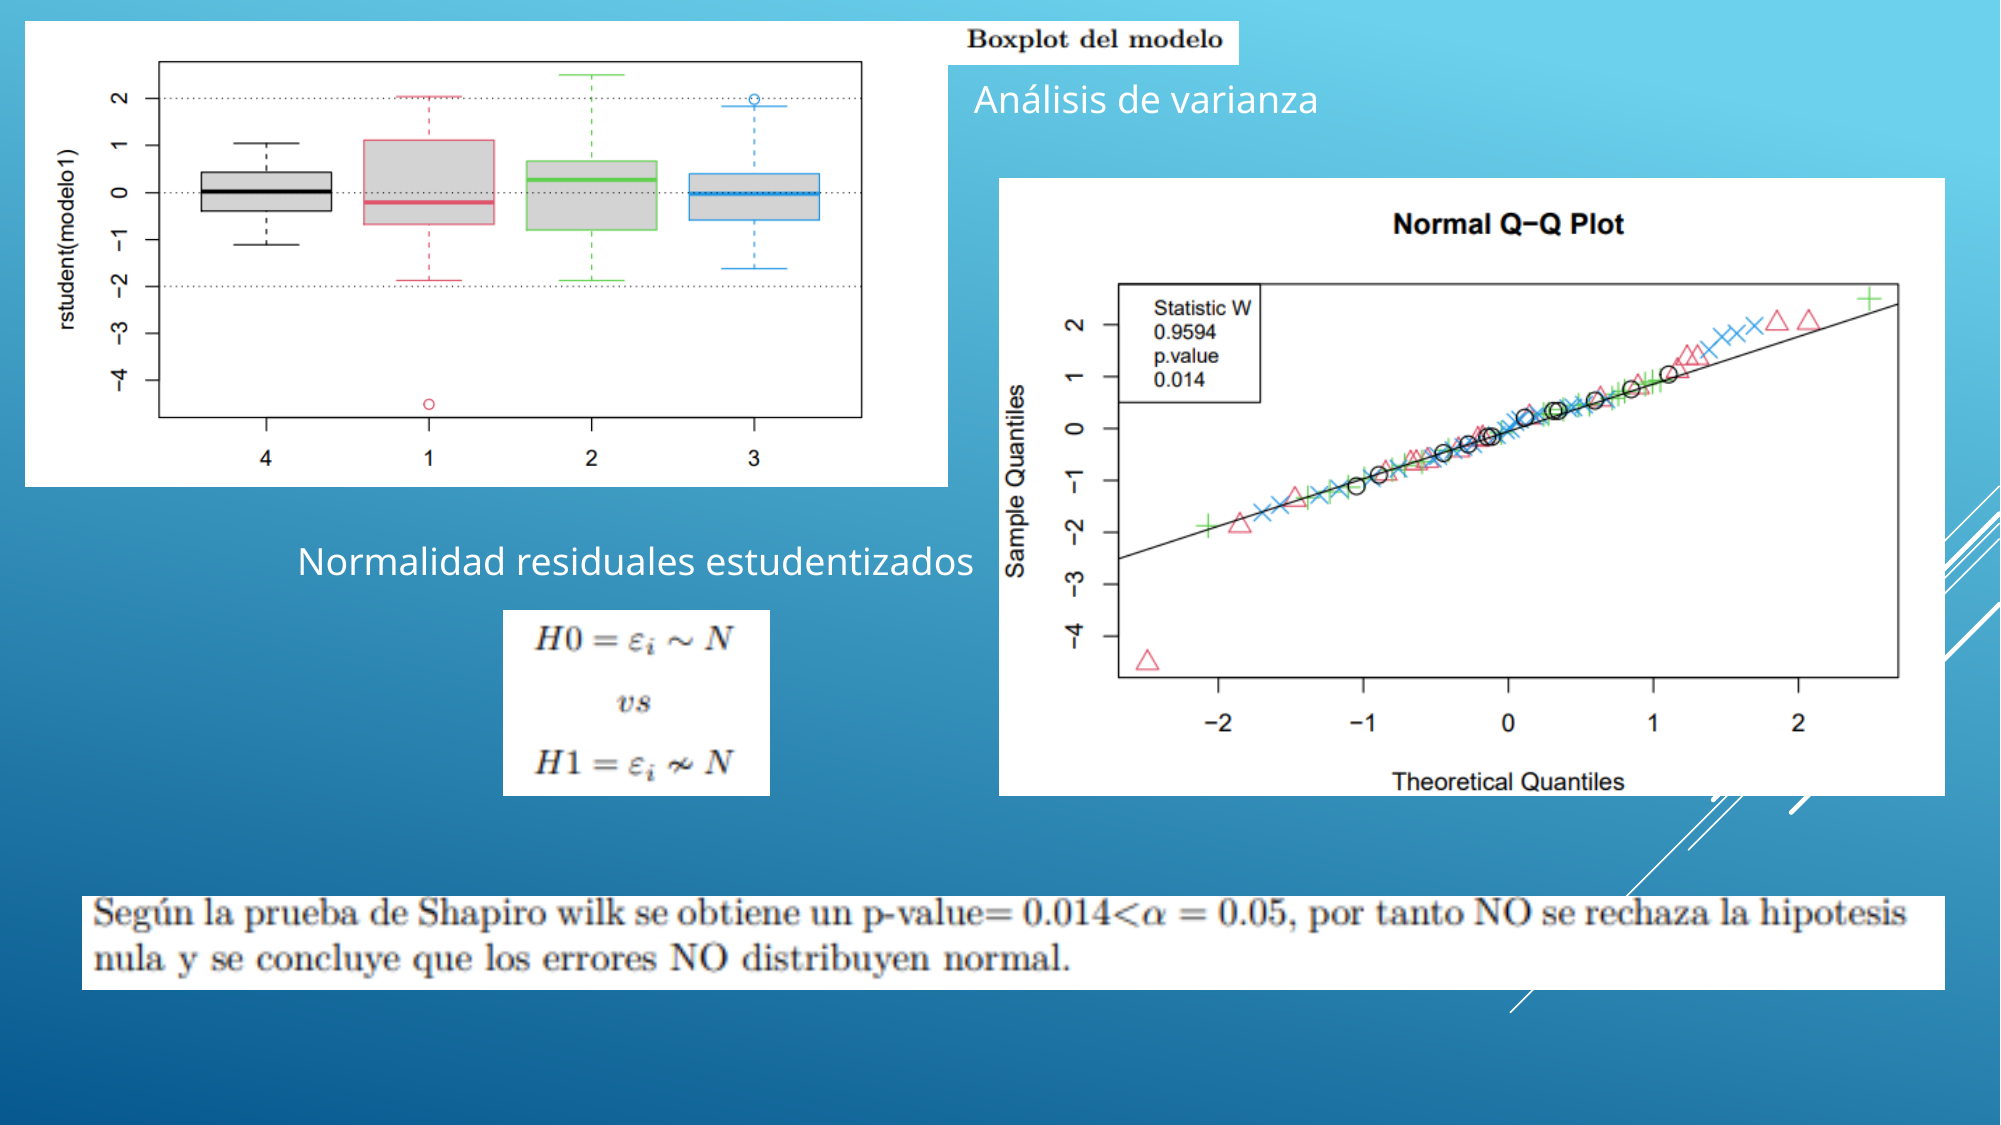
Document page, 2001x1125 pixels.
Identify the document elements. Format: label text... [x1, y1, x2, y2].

text_box Normalidad residuales estudentizados [282, 530, 991, 591]
picture [25, 21, 1239, 488]
picture [999, 178, 1945, 796]
text_box Análisis de varianza [959, 68, 1335, 129]
picture [503, 610, 770, 796]
picture [82, 896, 1945, 990]
